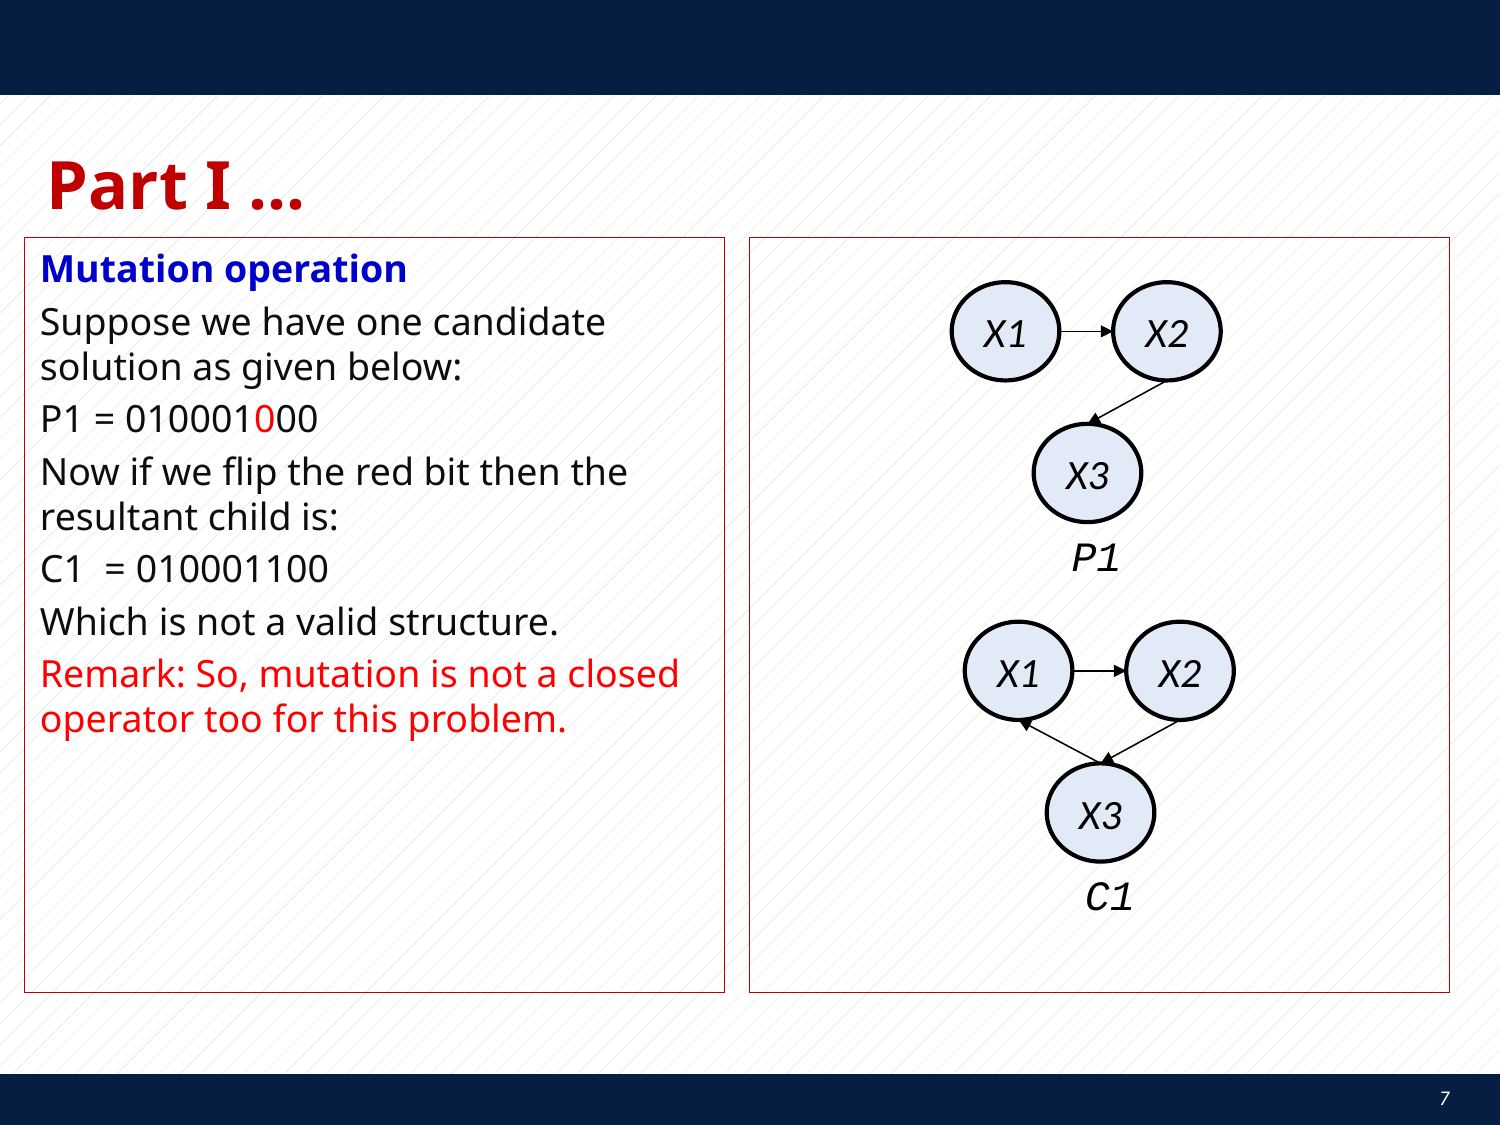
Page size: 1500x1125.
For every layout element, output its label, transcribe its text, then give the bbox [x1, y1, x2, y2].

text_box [951, 281, 1235, 928]
picture [0, 0, 1500, 95]
title Part I ... [31, 127, 1465, 238]
list Mutation operation Suppose we have one candidate solution as given below: P1 = 010001000 Now if we flip the red bit then the resultant child is: C1 = 010001100 Which is not a valid structure. Remark: So, mutation is not a closed operator too for this problem. [24, 237, 725, 993]
text_box [749, 237, 1450, 993]
picture [0, 1074, 1500, 1125]
